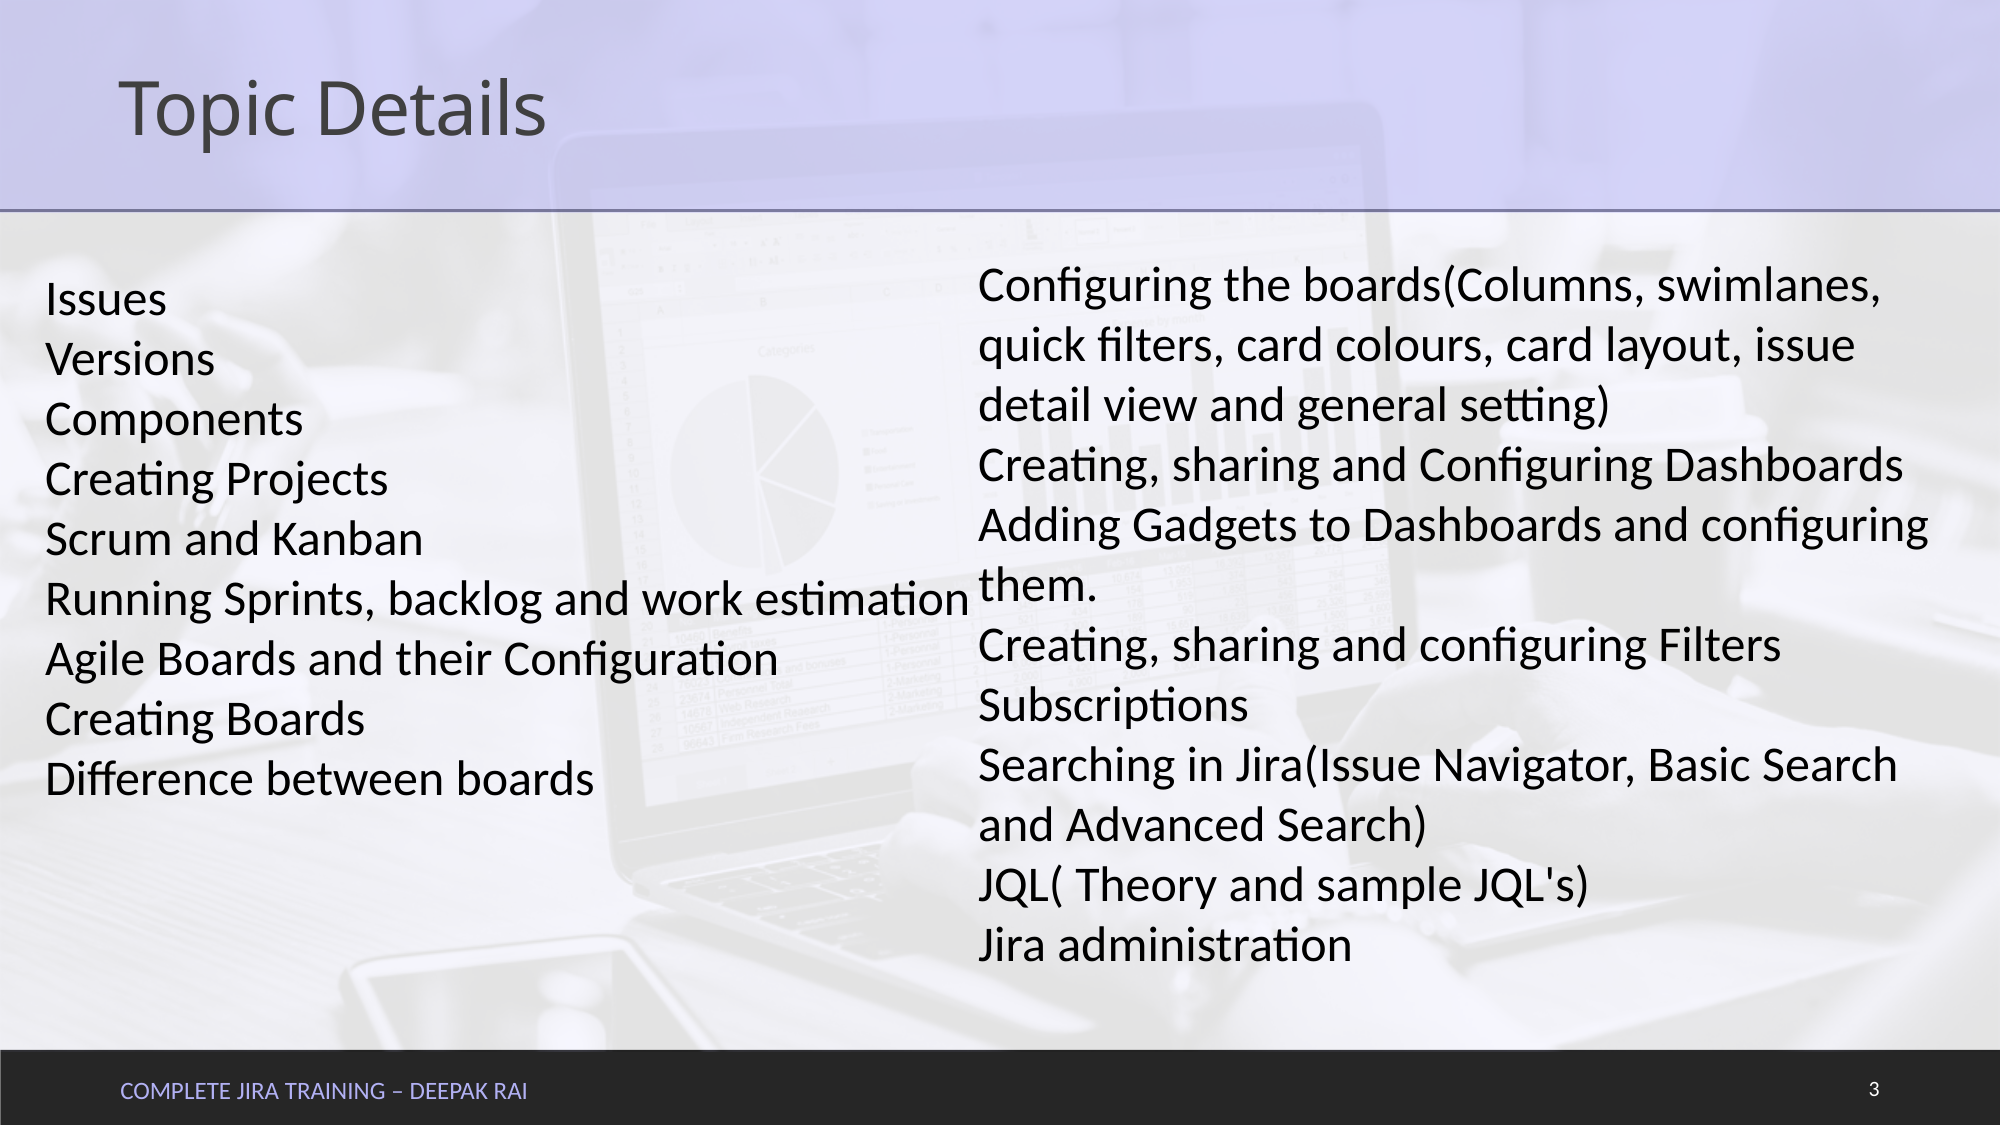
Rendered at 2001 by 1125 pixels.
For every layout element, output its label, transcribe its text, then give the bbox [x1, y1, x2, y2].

slide_number 3 [1793, 1060, 1895, 1118]
picture [0, 0, 2000, 1052]
footer Complete Jira Training – Deepak Rai [105, 1060, 1224, 1120]
